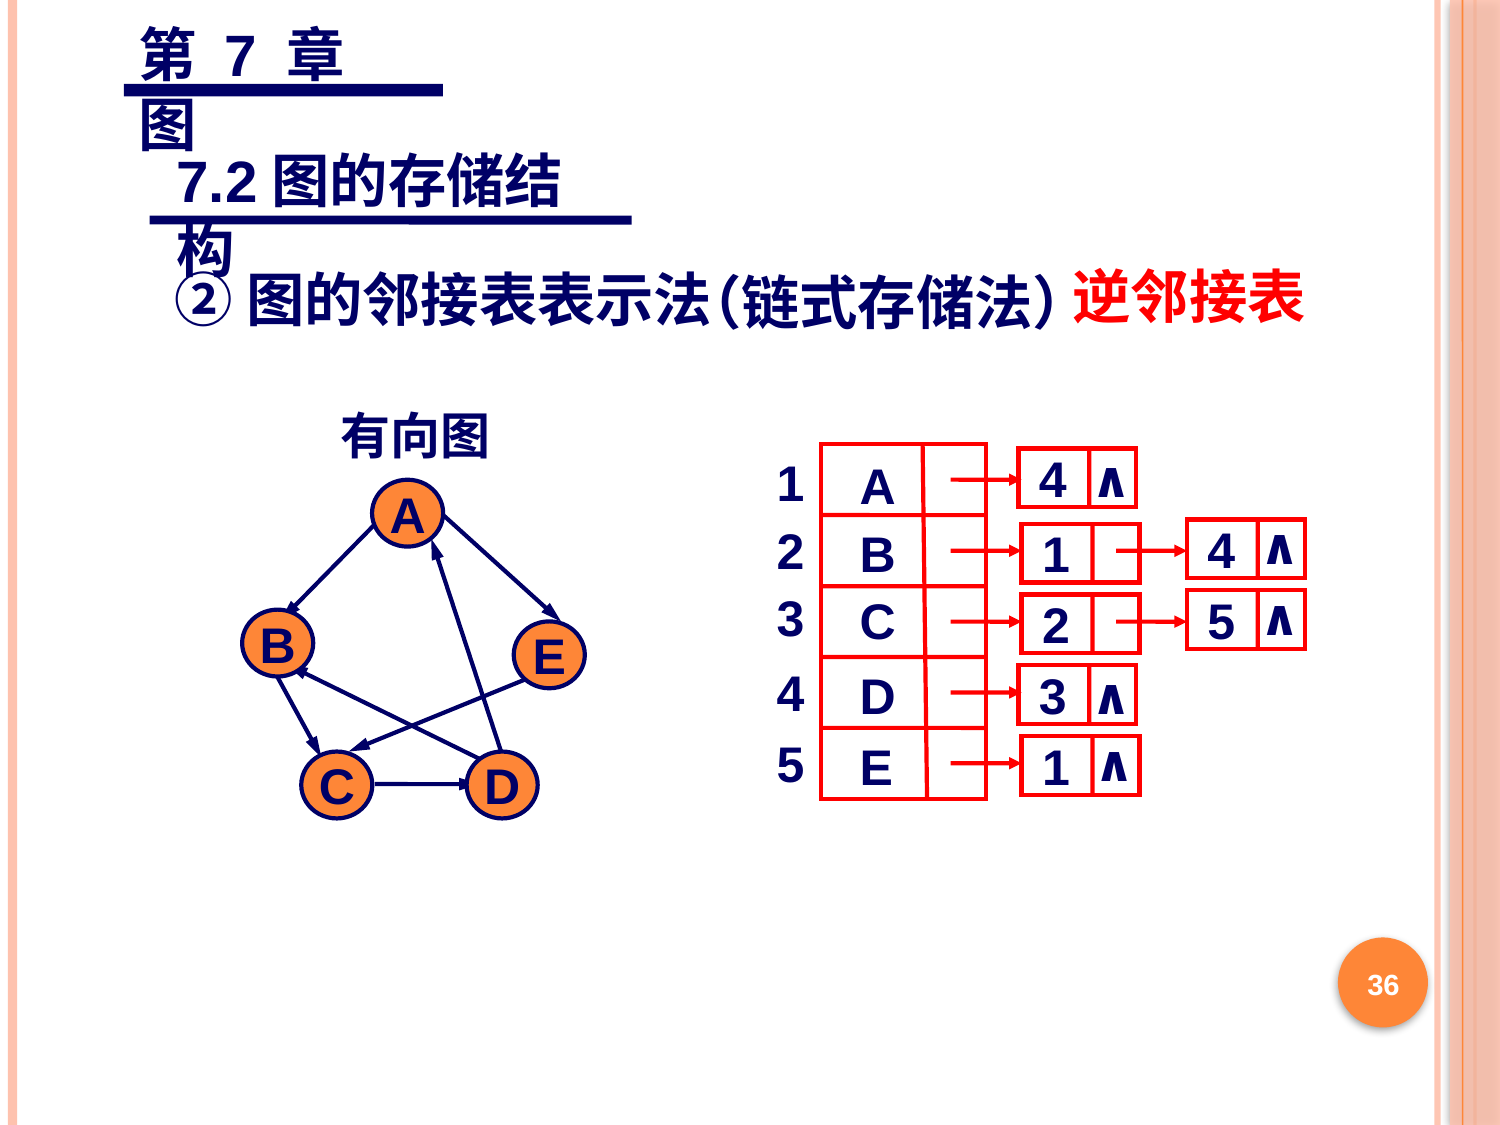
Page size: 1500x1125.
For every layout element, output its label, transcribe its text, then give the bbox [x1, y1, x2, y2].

text_box 逆邻接表 [1057, 252, 1321, 338]
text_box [1021, 514, 1141, 583]
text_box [1021, 727, 1141, 804]
text_box [992, 473, 1012, 486]
text_box [1146, 544, 1180, 558]
text_box ∧ [1304, 507, 1315, 577]
text_box 第 7 章 图 [123, 10, 443, 90]
text_box [992, 686, 1012, 699]
text_box ②图的邻接表表示法 [159, 255, 762, 341]
slide_number 36 [1333, 940, 1434, 1027]
text_box [992, 757, 1015, 770]
text_box [992, 615, 1015, 628]
text_box ∧ [1141, 440, 1147, 515]
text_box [1186, 581, 1306, 658]
text_box ∧ [1143, 656, 1147, 723]
text_box [992, 544, 1015, 558]
text_box [1146, 615, 1180, 628]
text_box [1186, 510, 1306, 579]
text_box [761, 443, 821, 801]
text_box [1017, 666, 1137, 728]
text_box 第 7 章 图 [123, 91, 443, 166]
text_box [1021, 585, 1141, 662]
text_box ∧ [1144, 723, 1150, 799]
text_box 7.2图的存储结构 [161, 137, 632, 220]
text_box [821, 443, 987, 804]
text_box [241, 396, 586, 819]
text_box 7.2图的存储结构 [161, 221, 632, 255]
text_box （链式存储法） [668, 258, 1107, 344]
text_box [1017, 439, 1137, 516]
